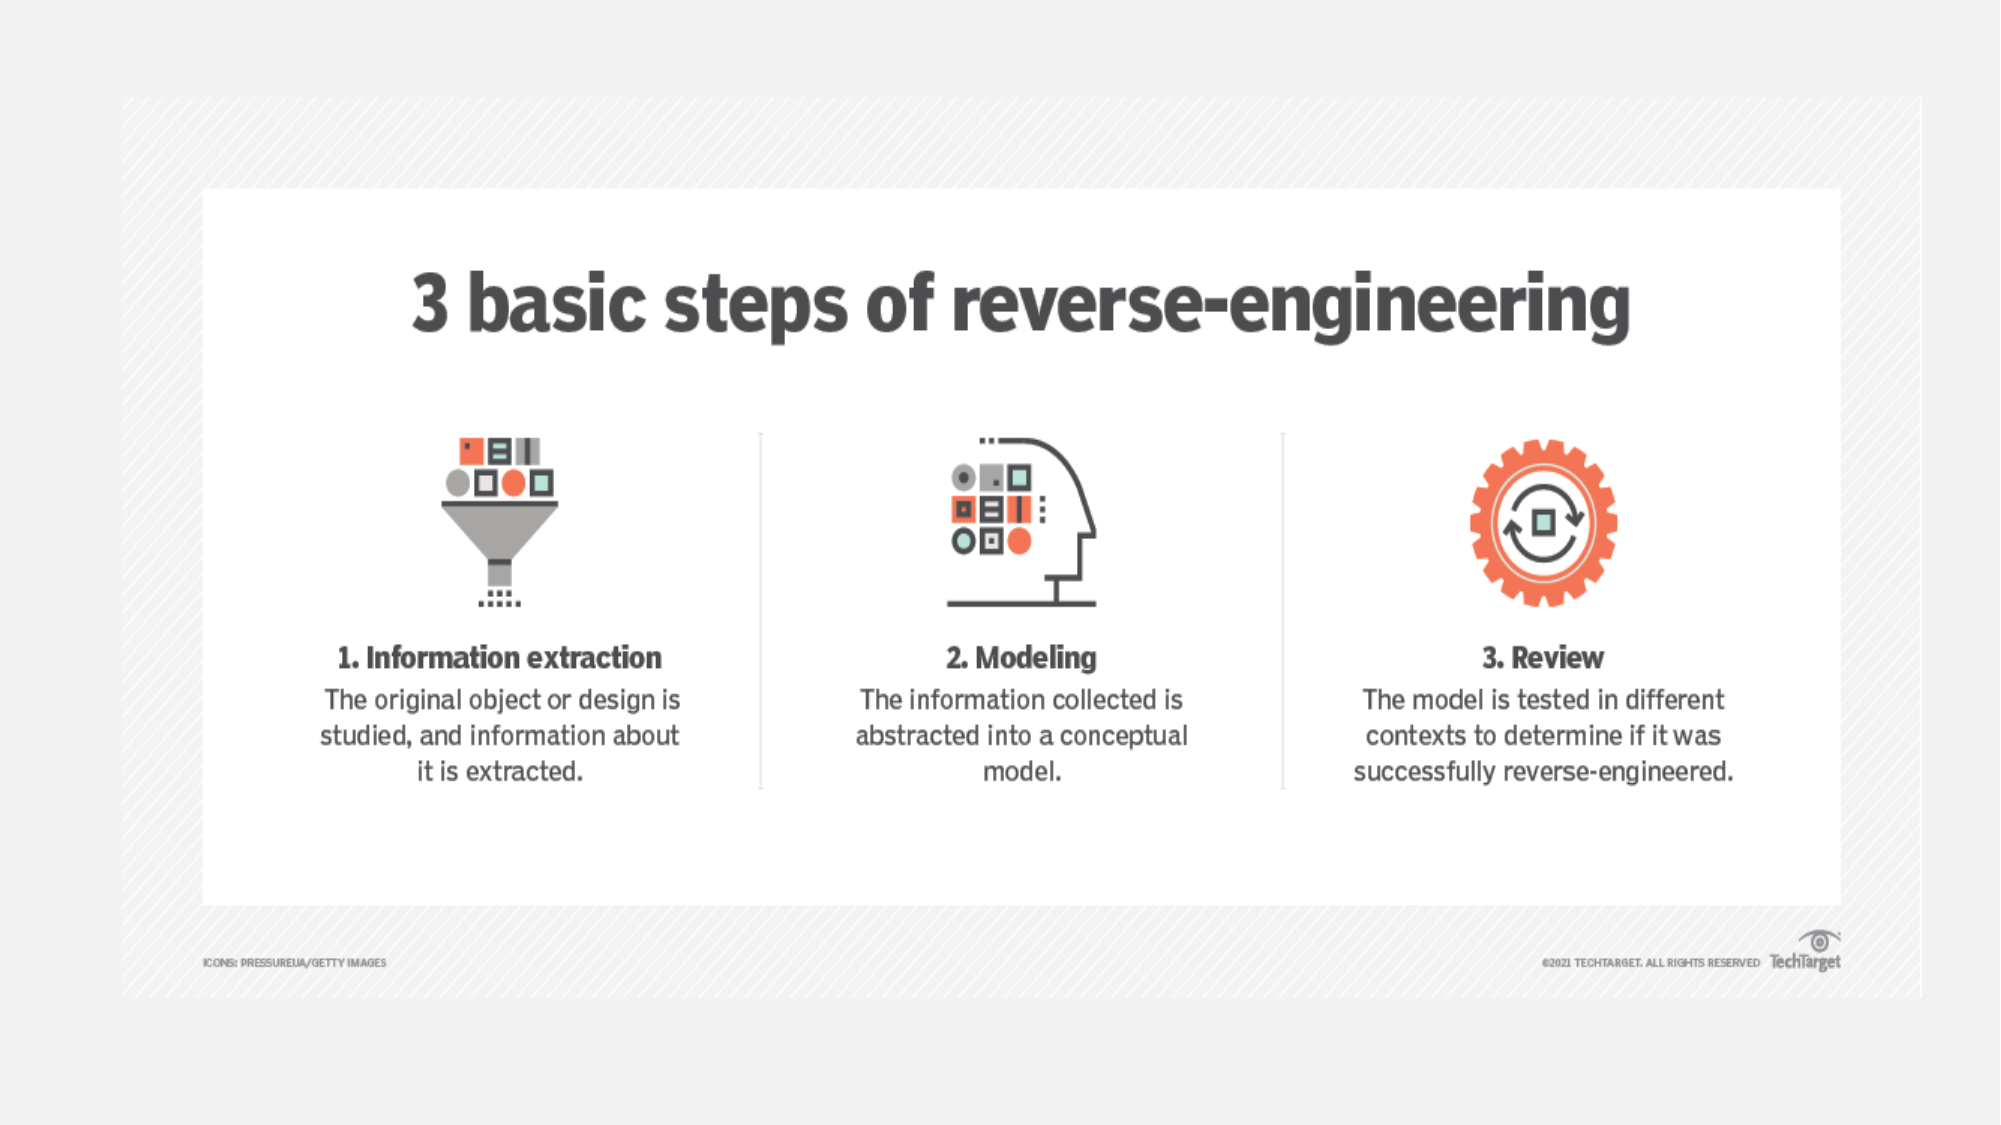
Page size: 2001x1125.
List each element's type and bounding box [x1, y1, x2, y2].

picture [121, 97, 1923, 998]
